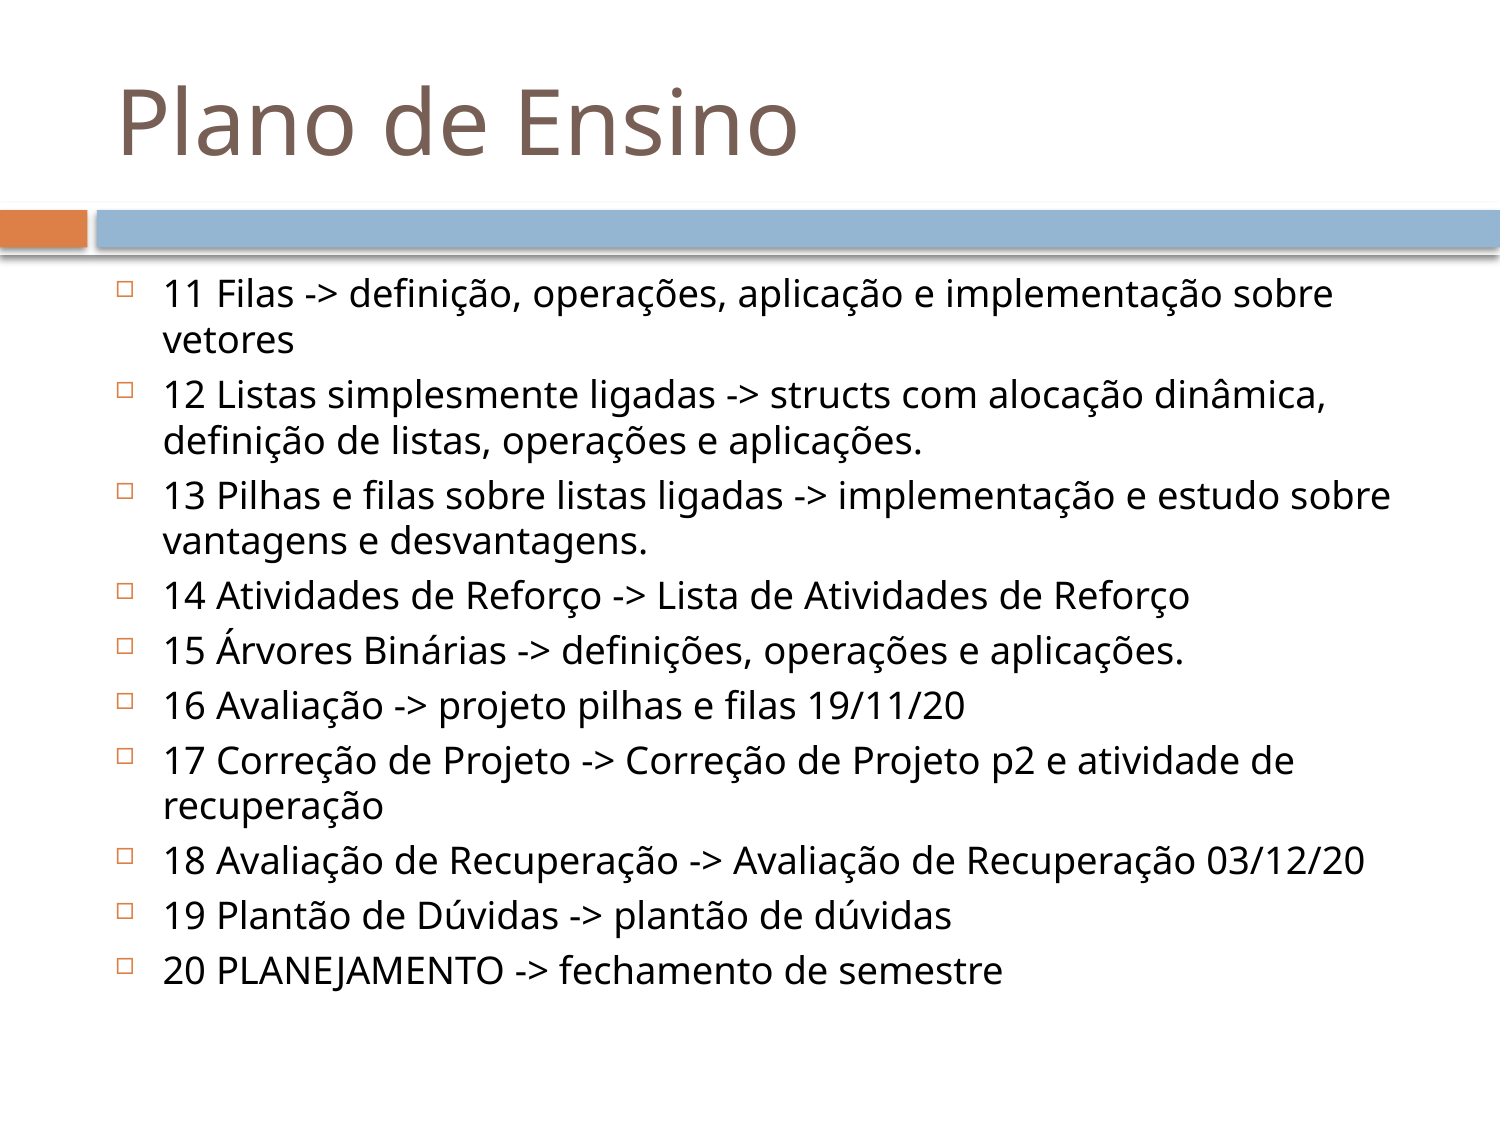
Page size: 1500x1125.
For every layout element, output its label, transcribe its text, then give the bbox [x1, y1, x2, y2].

list 11 Filas -> definição, operações, aplicação e implementação sobre vetores 12 Listas simplesmente ligadas -> structs com alocação dinâmica, definição de listas, operações e aplicações. 13 Pilhas e filas sobre listas ligadas -> implementação e estudo sobre vantagens e desvantagens. 14 Atividades de Reforço -> Lista de Atividades de Reforço 15 Árvores Binárias -> definições, operações e aplicações. 16 Avaliação -> projeto pilhas e filas 19/11/20 17 Correção de Projeto -> Correção de Projeto p2 e atividade de recuperação 18 Avaliação de Recuperação -> Avaliação de Recuperação 03/12/20 19 Plantão de Dúvidas -> plantão de dúvidas 20 PLANEJAMENTO -> fechamento de semestre [100, 262, 1438, 1000]
title Plano de Ensino [100, 37, 1438, 200]
